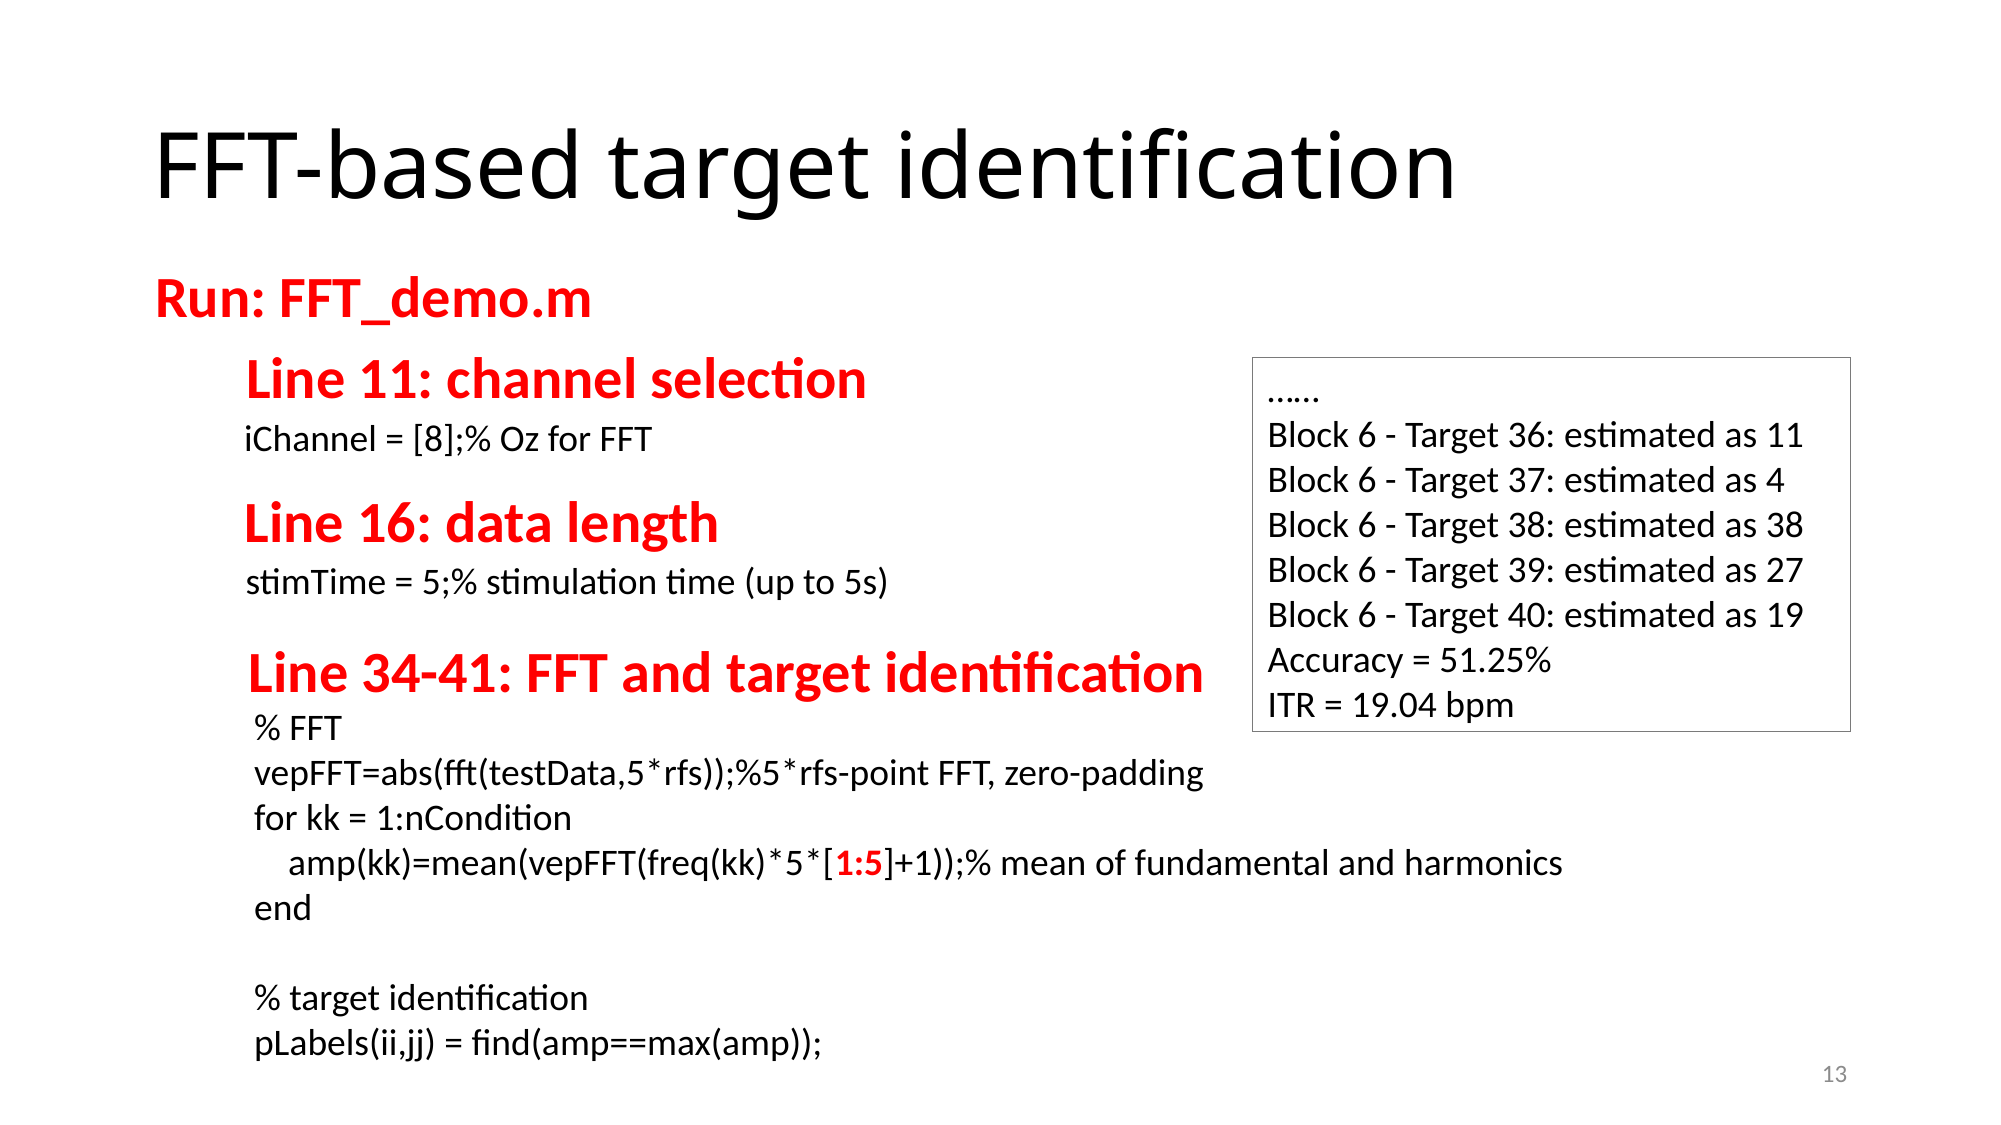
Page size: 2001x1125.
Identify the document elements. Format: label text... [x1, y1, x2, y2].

slide_number 13 [1412, 1042, 1863, 1103]
text_box Line 11: channel selection [231, 333, 883, 418]
text_box Line 34-41: FFT and target identification [234, 626, 1221, 712]
title FFT-based target identification [137, 59, 1863, 278]
text_box % FFT vepFFT=abs(fft(testData,5*rfs));%5*rfs-point FFT, zero-padding for kk = 1:nCondition amp(kk)=mean(vepFFT(freq(kk)*5*[1:5]+1));% mean of fundamental and harmonics end % target identification pLabels(ii,jj) = find(amp==max(amp)); [137, 695, 1770, 1070]
text_box Line 16: data length [229, 476, 736, 562]
text_box stimTime = 5;% stimulation time (up to 5s) [230, 550, 905, 610]
text_box …… Block 6 - Target 36: estimated as 11 Block 6 - Target 37: estimated as 4 Block 6 - Target 38: estimated as 38 Block 6 - Target 39: estimated as 27 Block 6 - Target 40: estimated as 19 Accuracy = 51.25% ITR = 19.04 bpm [1252, 357, 1851, 732]
text_box iChannel = [8];% Oz for FFT [229, 406, 668, 467]
text_box Run: FFT_demo.m [140, 251, 608, 337]
